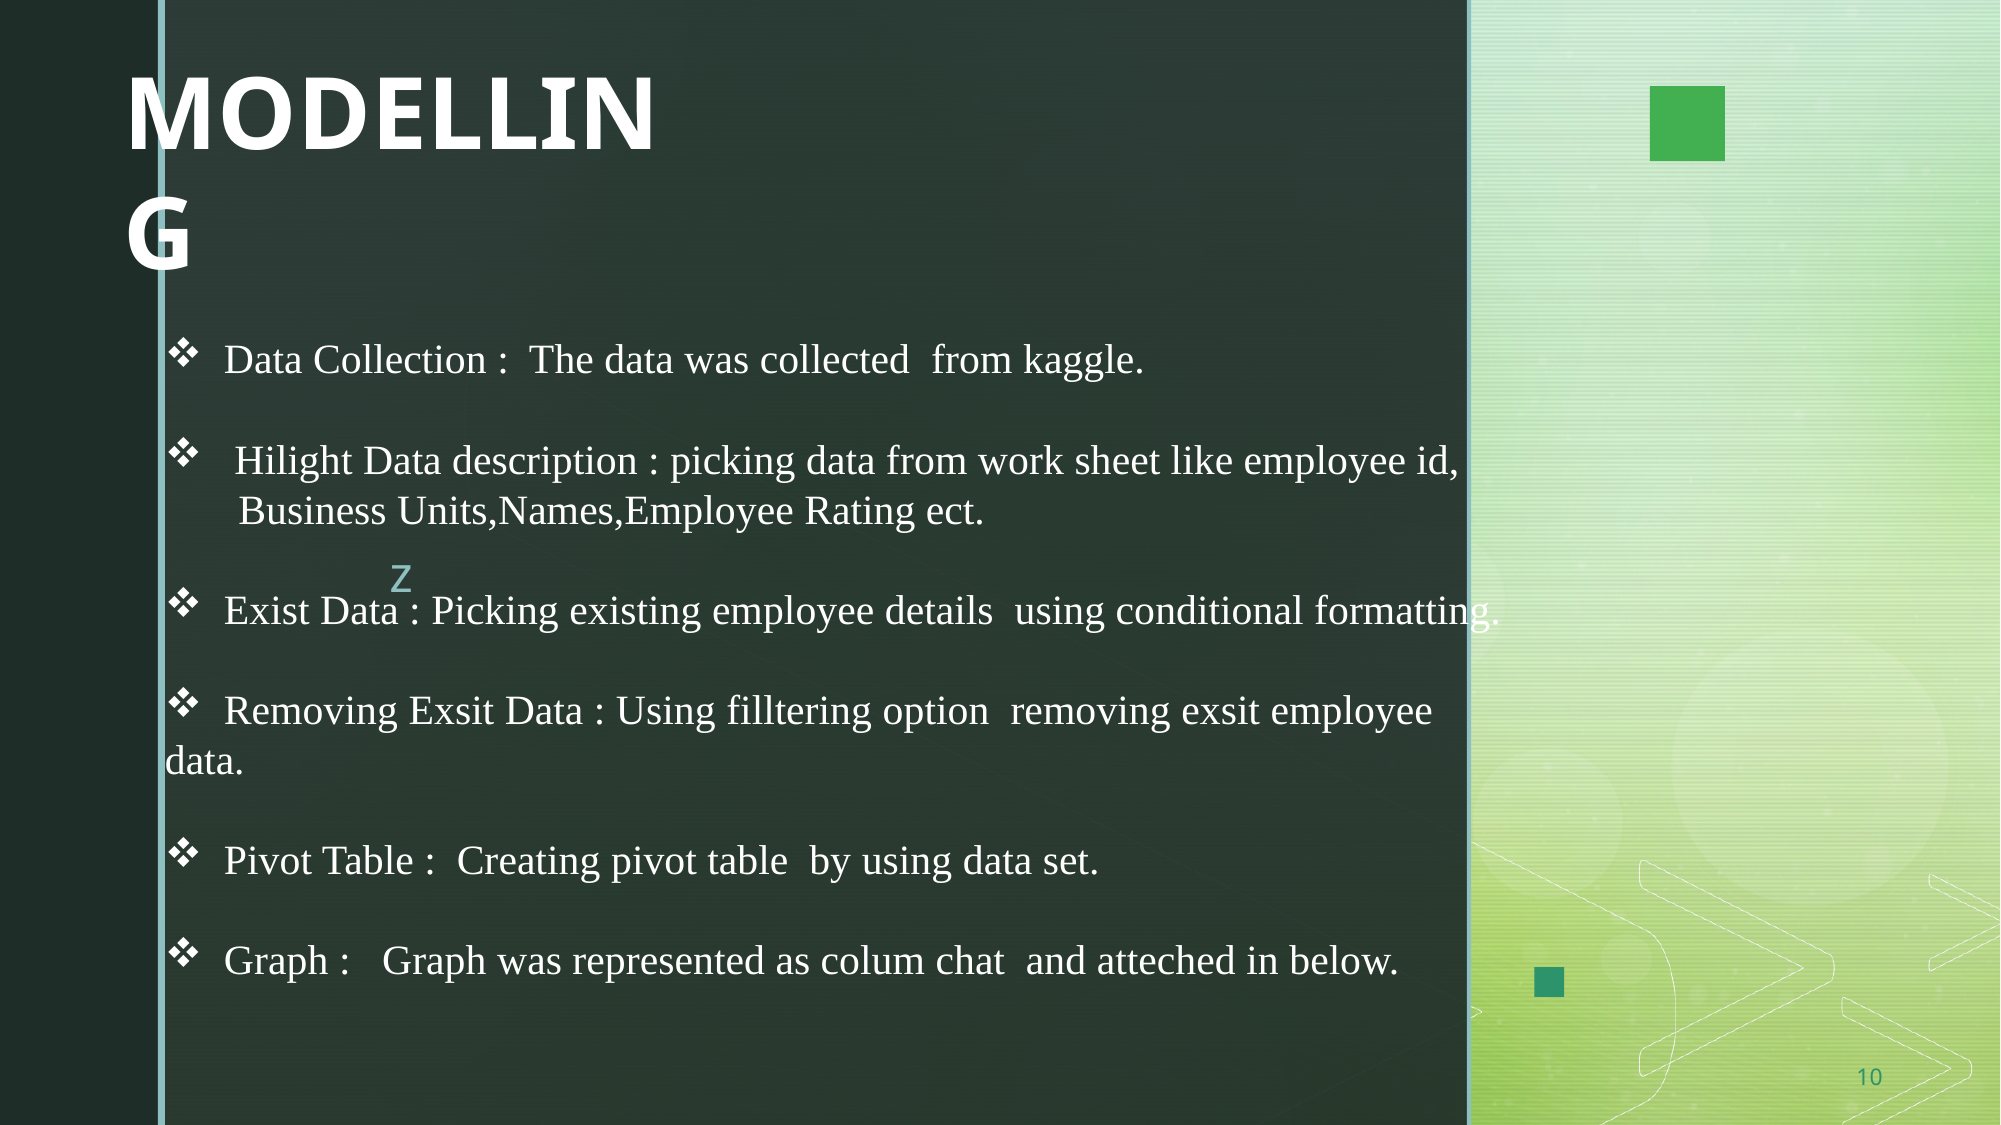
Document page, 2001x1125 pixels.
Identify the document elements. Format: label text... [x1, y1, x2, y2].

text_box Data Collection : The data was collected from kaggle. Hilight Data description : picking data from work sheet like employee id, Business Units,Names,Employee Rating ect. Exist Data : Picking existing employee details using conditional formatting. Removing Exsit Data : Using filltering option removing exsit employee data. Pivot Table : Creating pivot table by using data set. Graph : Graph was represented as colum chat and atteched in below. [150, 324, 1538, 990]
text_box 10 [1849, 1061, 1888, 1095]
text_box [1649, 86, 1725, 162]
text_box MODELLING [121, 47, 664, 290]
picture [1472, 0, 2001, 1125]
text_box [1534, 967, 1565, 997]
